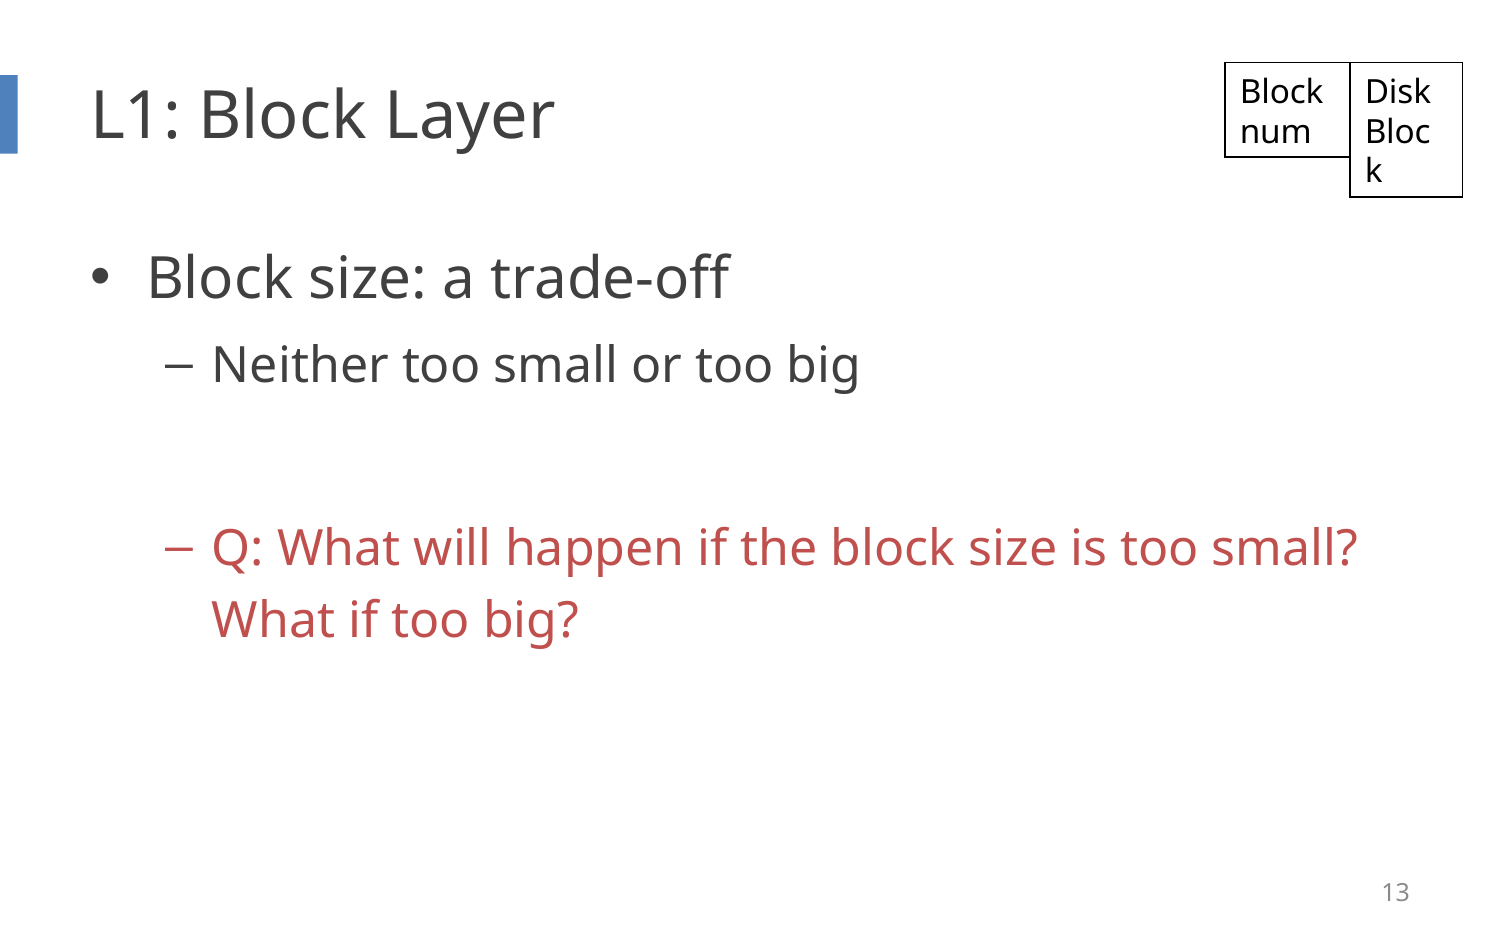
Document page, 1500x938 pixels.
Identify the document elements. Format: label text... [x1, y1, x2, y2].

slide_number 13 [1074, 868, 1425, 919]
title L1: Block Layer [75, 37, 1425, 186]
list Block size: a trade-off Neither too small or too big Q: What will happen if the block size is too small? What if too big? [75, 218, 1425, 838]
text_box Block num [1224, 62, 1350, 157]
text_box Disk Block [1350, 62, 1463, 197]
